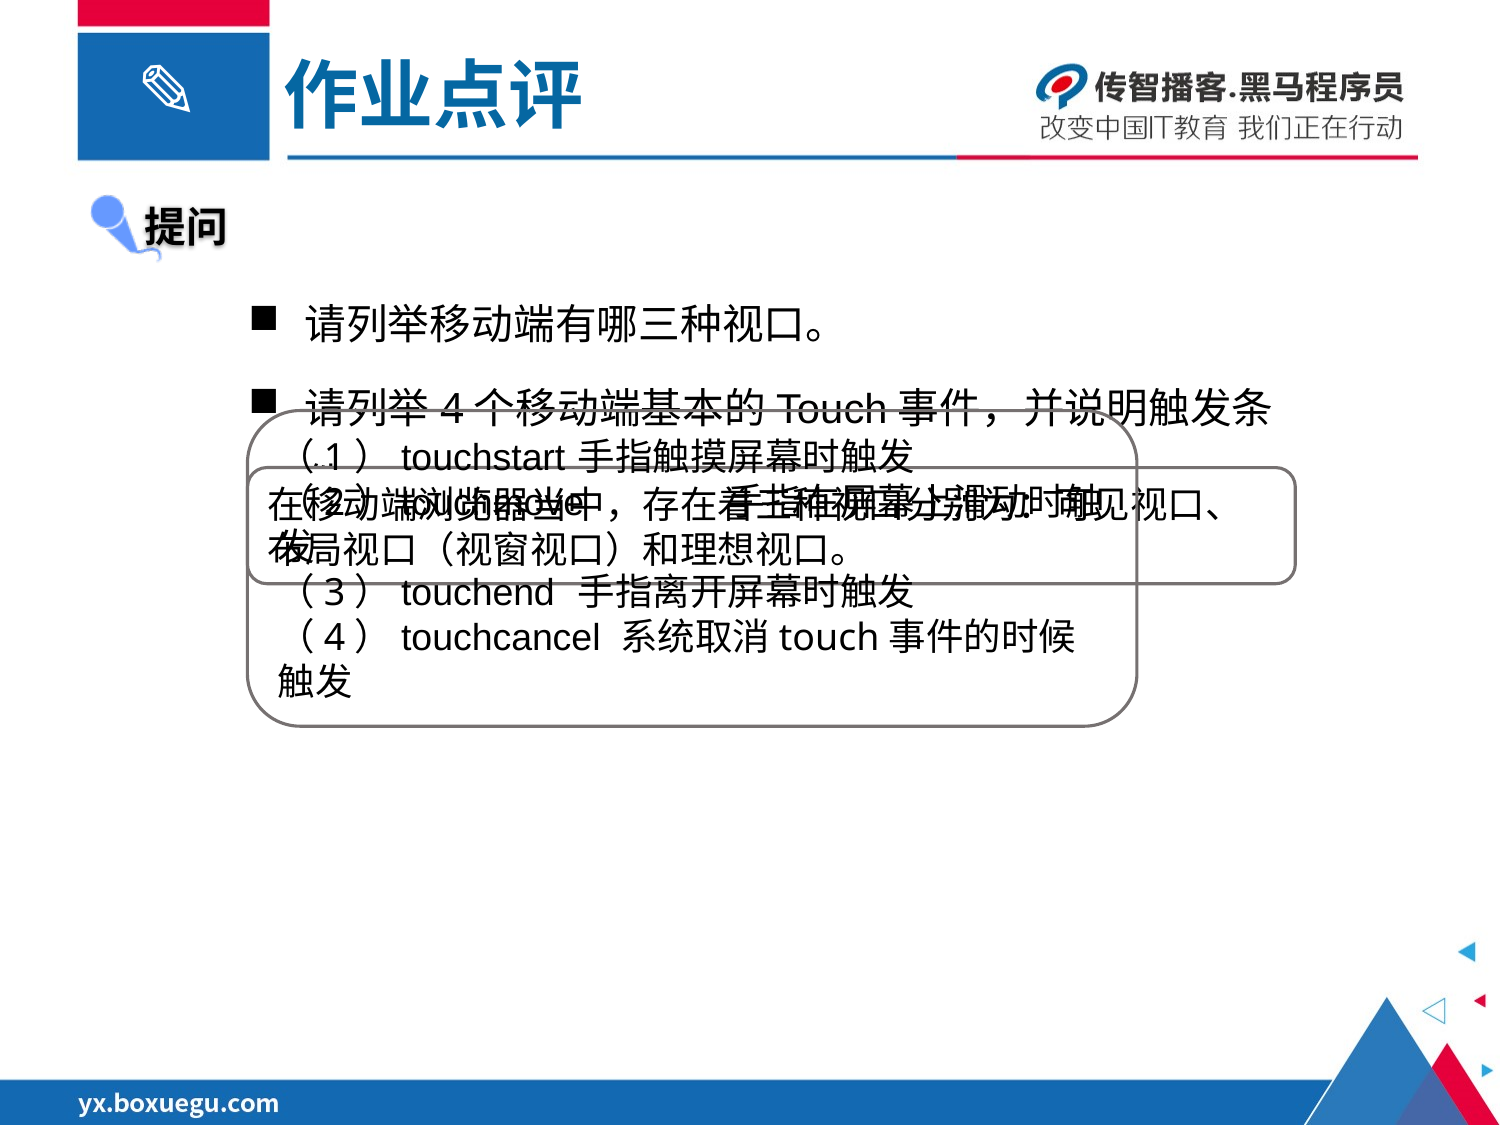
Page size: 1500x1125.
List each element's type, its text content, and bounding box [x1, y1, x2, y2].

picture [0, 0, 1500, 1125]
text_box （1）touchstart 手指触摸屏幕时触发 （2）touchmove 手指在屏幕上滑动时触发 （3）touchend 手指离开屏幕时触发 （4）touchcancel 系统取消touch事件的时候触发 [247, 410, 1137, 727]
text_box 在移动端浏览器当中，存在着三种视口分别为：可见视口、布局视口（视窗视口）和理想视口。 [1137, 467, 1296, 584]
text_box 作业点评 [268, 29, 1500, 156]
text_box 请列举移动端有哪三种视口。 请列举4个移动端基本的Touch事件，并说明触发条件。 [8, 265, 1352, 709]
text_box 提问 [163, 193, 243, 259]
